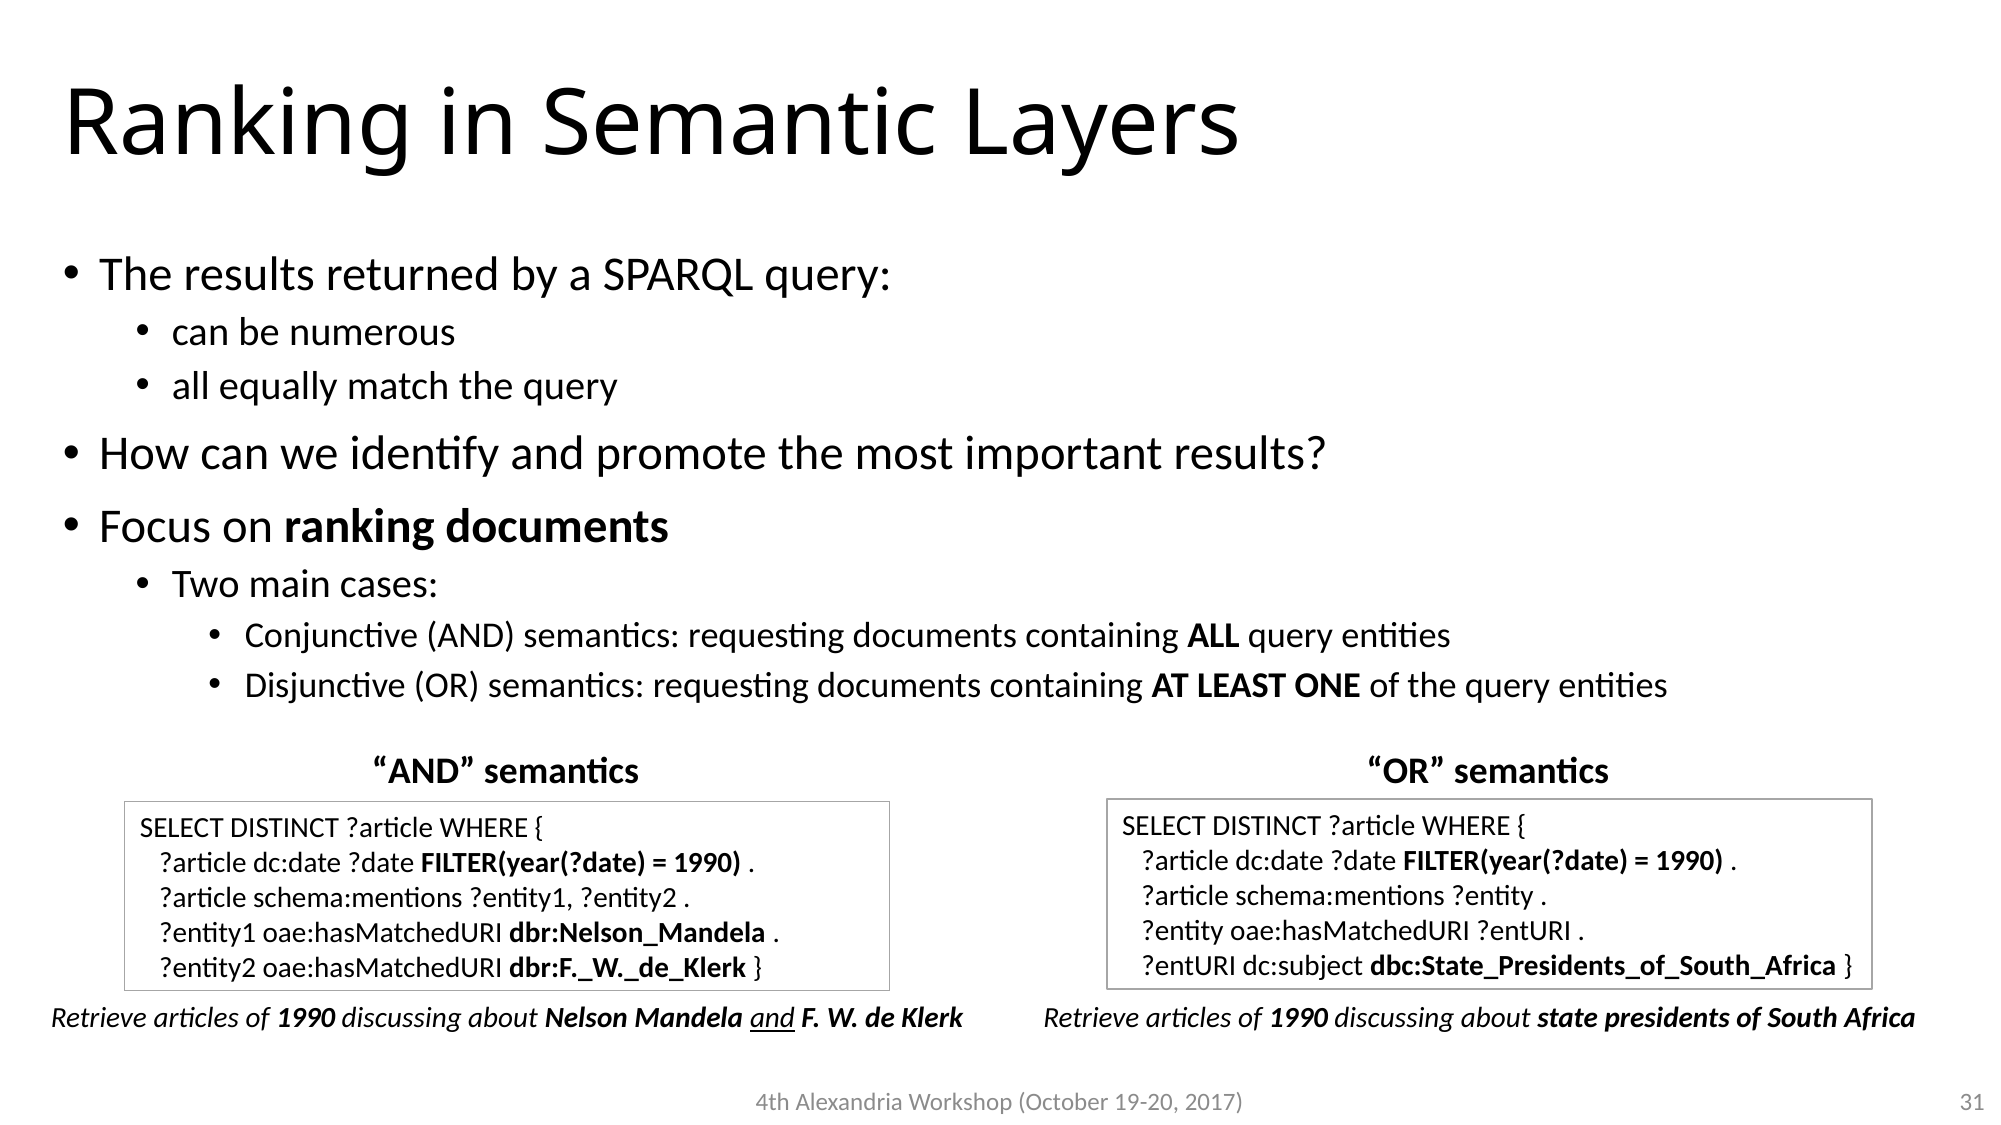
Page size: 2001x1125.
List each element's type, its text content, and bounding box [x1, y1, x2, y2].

title Ranking in Semantic Layers [47, 16, 1950, 234]
text_box Retrieve articles of 1990 discussing about state presidents of South Africa [1028, 991, 1932, 1041]
text_box Retrieve articles of 1990 discussing about Nelson Mandela and F. W. de Klerk [36, 991, 979, 1041]
text_box SELECT DISTINCT ?article WHERE { ?article dc:date ?date FILTER(year(?date) = 1990) . ?article schema:mentions ?entity . ?entity oae:hasMatchedURI ?entURI . ?entURI dc:subject dbc:State_Presidents_of_South_Africa } [1107, 799, 1872, 989]
text_box “OR” semantics [1351, 738, 1625, 799]
footer 4th Alexandria Workshop (October 19-20, 2017) [0, 1063, 2000, 1124]
text_box SELECT DISTINCT ?article WHERE { ?article dc:date ?date FILTER(year(?date) = 1990) . ?article schema:mentions ?entity1, ?entity2 . ?entity1 oae:hasMatchedURI dbr:Nelson_Mandela . ?entity2 oae:hasMatchedURI dbr:F._W._de_Klerk } [124, 801, 890, 991]
text_box “AND” semantics [357, 738, 655, 799]
list The results returned by a SPARQL query: can be numerous all equally match the query How can we identify and promote the most important results? Focus on ranking documents Two main cases: Conjunctive (AND) semantics: requesting documents containing ALL query entities Disjunctive (OR) semantics: requesting documents containing AT LEAST ONE of the query entities [47, 240, 1950, 717]
